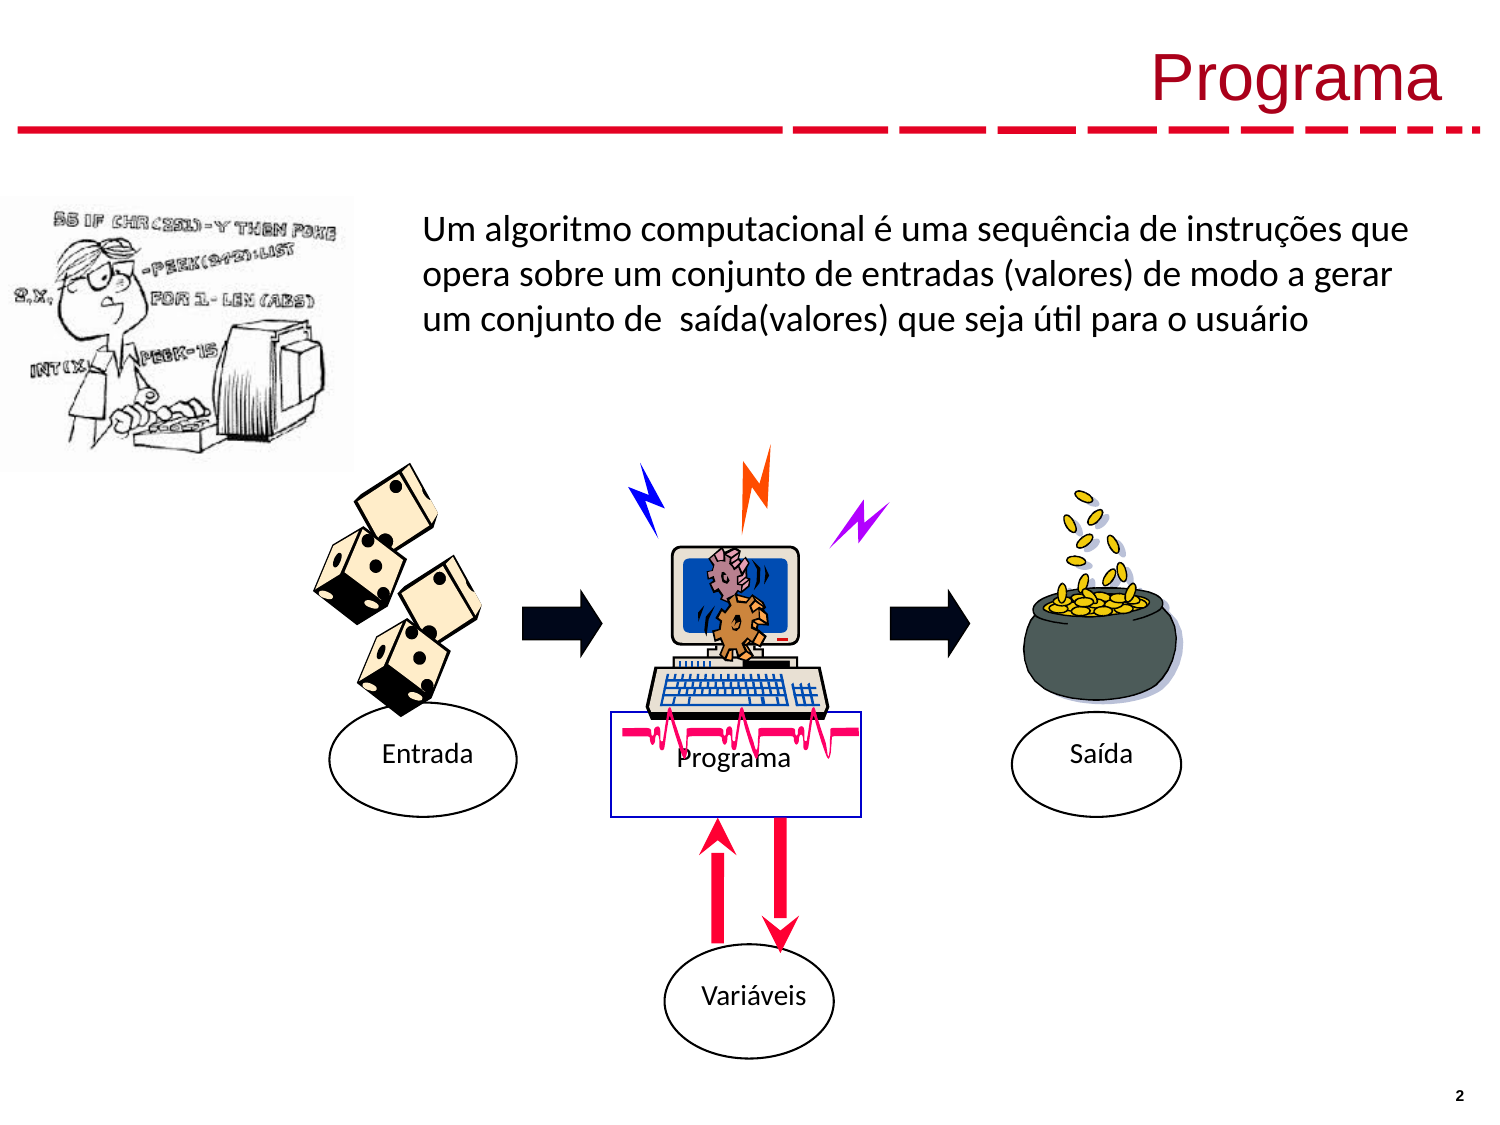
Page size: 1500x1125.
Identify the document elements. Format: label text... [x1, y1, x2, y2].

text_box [1013, 490, 1197, 712]
text_box [622, 727, 668, 751]
text_box [664, 944, 834, 1059]
text_box [329, 718, 517, 817]
text_box [745, 728, 812, 759]
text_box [627, 443, 890, 664]
picture [0, 196, 355, 472]
text_box [774, 940, 787, 954]
text_box [610, 711, 861, 817]
text_box [894, 591, 970, 656]
text_box [711, 817, 724, 831]
title Programa [45, 12, 1459, 122]
text_box [817, 727, 859, 759]
text_box [1011, 721, 1182, 817]
text_box [522, 591, 602, 656]
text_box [645, 671, 830, 720]
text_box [312, 462, 482, 718]
text_box Um algoritmo computacional é uma sequência de instruções que opera sobre um conjunto de entradas (valores) de modo a gerar um conjunto de saída(valores) que seja útil para o usuário [407, 196, 1436, 347]
text_box [673, 728, 740, 760]
